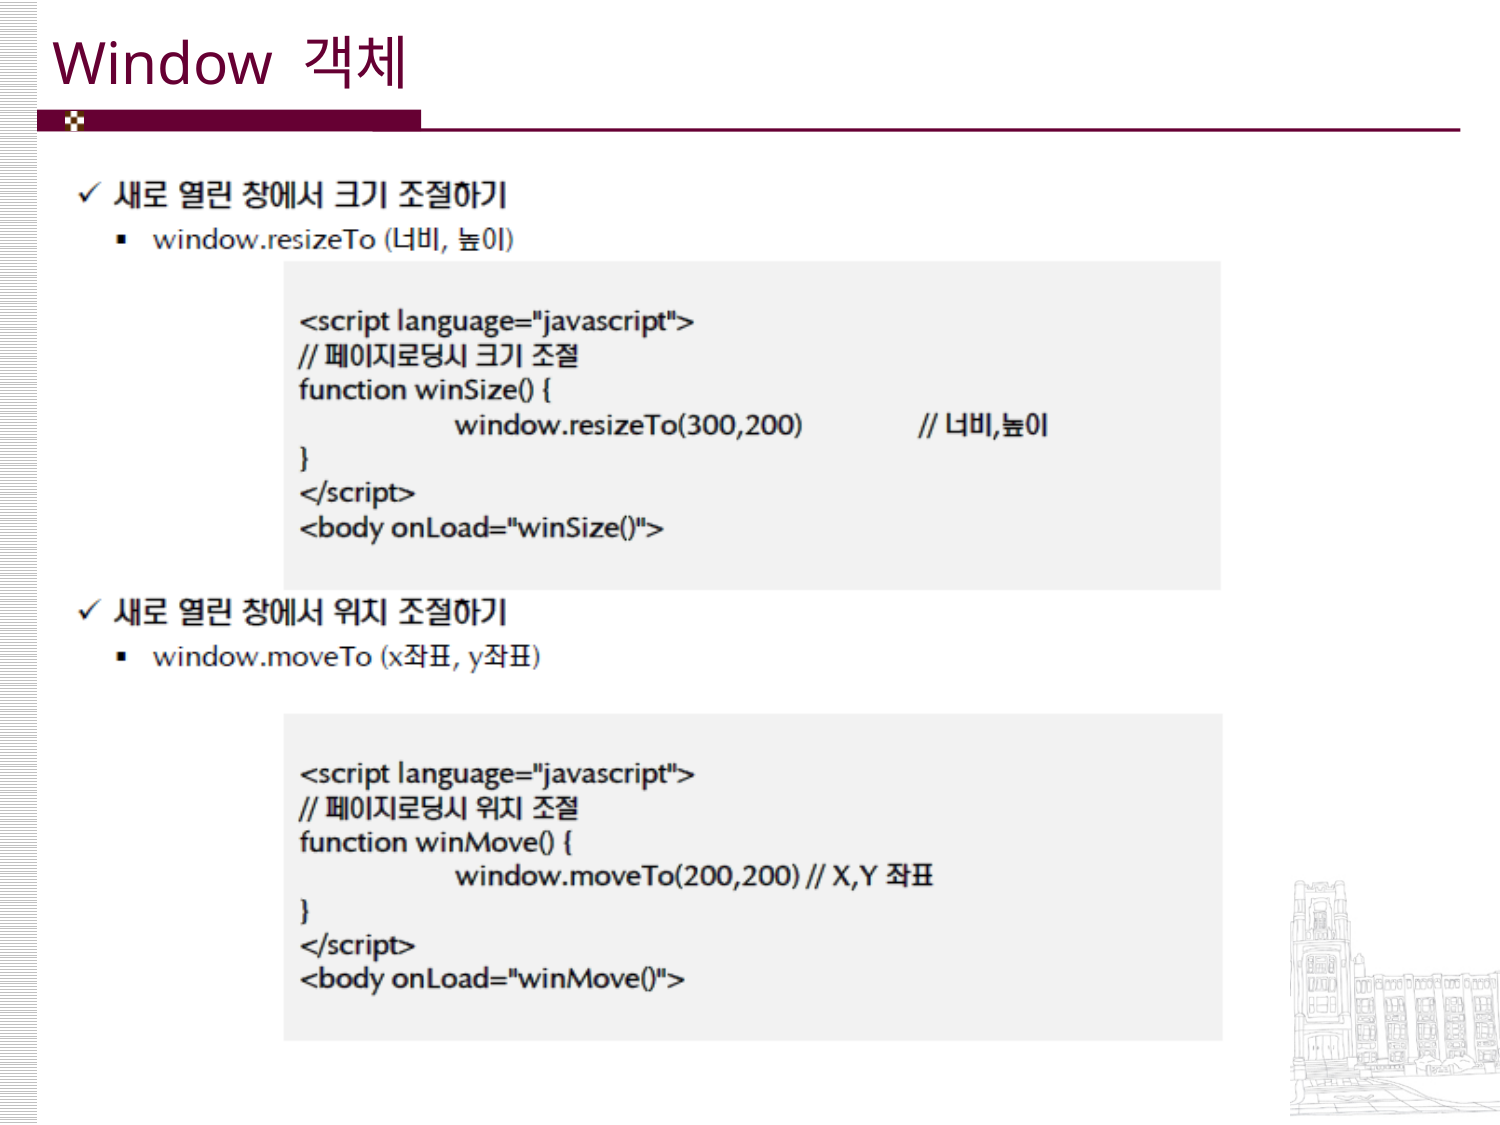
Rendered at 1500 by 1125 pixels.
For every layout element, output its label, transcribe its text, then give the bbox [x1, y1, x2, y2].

picture [65, 111, 84, 131]
title Window 객체 [36, 13, 1278, 109]
picture [1290, 874, 1500, 1125]
picture [70, 175, 1238, 1051]
